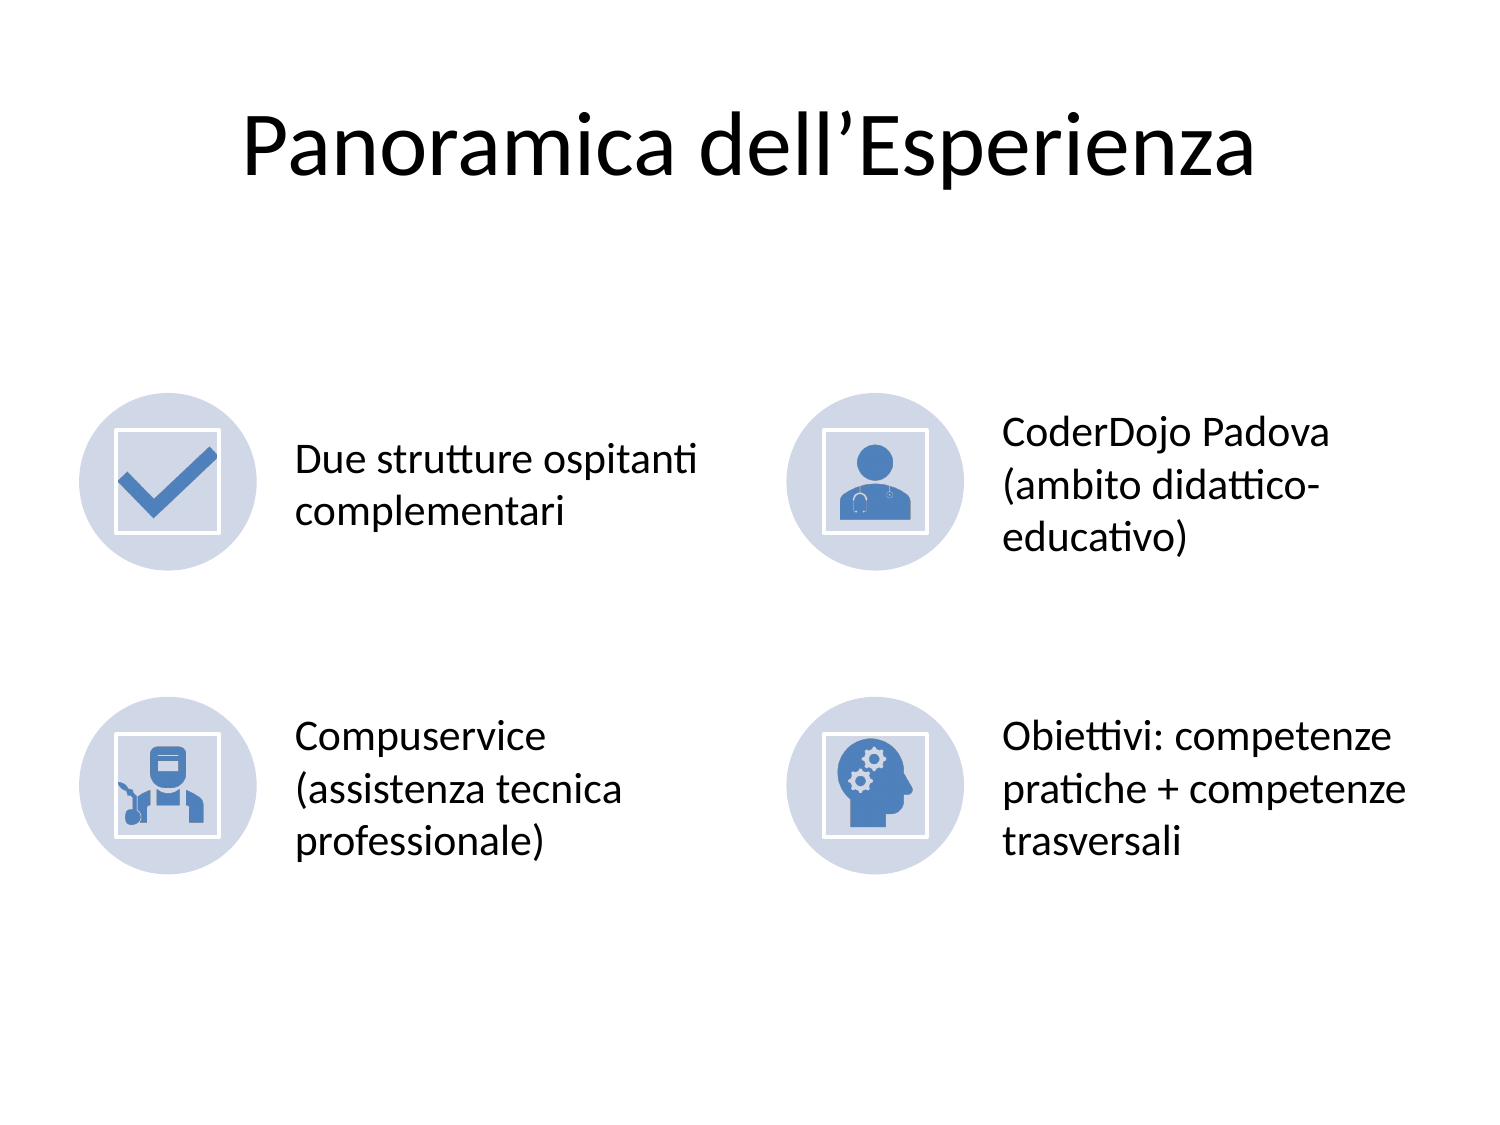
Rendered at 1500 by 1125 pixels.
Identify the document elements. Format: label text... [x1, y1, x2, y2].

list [74, 262, 1426, 1006]
title Panoramica dell’Esperienza [75, 45, 1425, 233]
